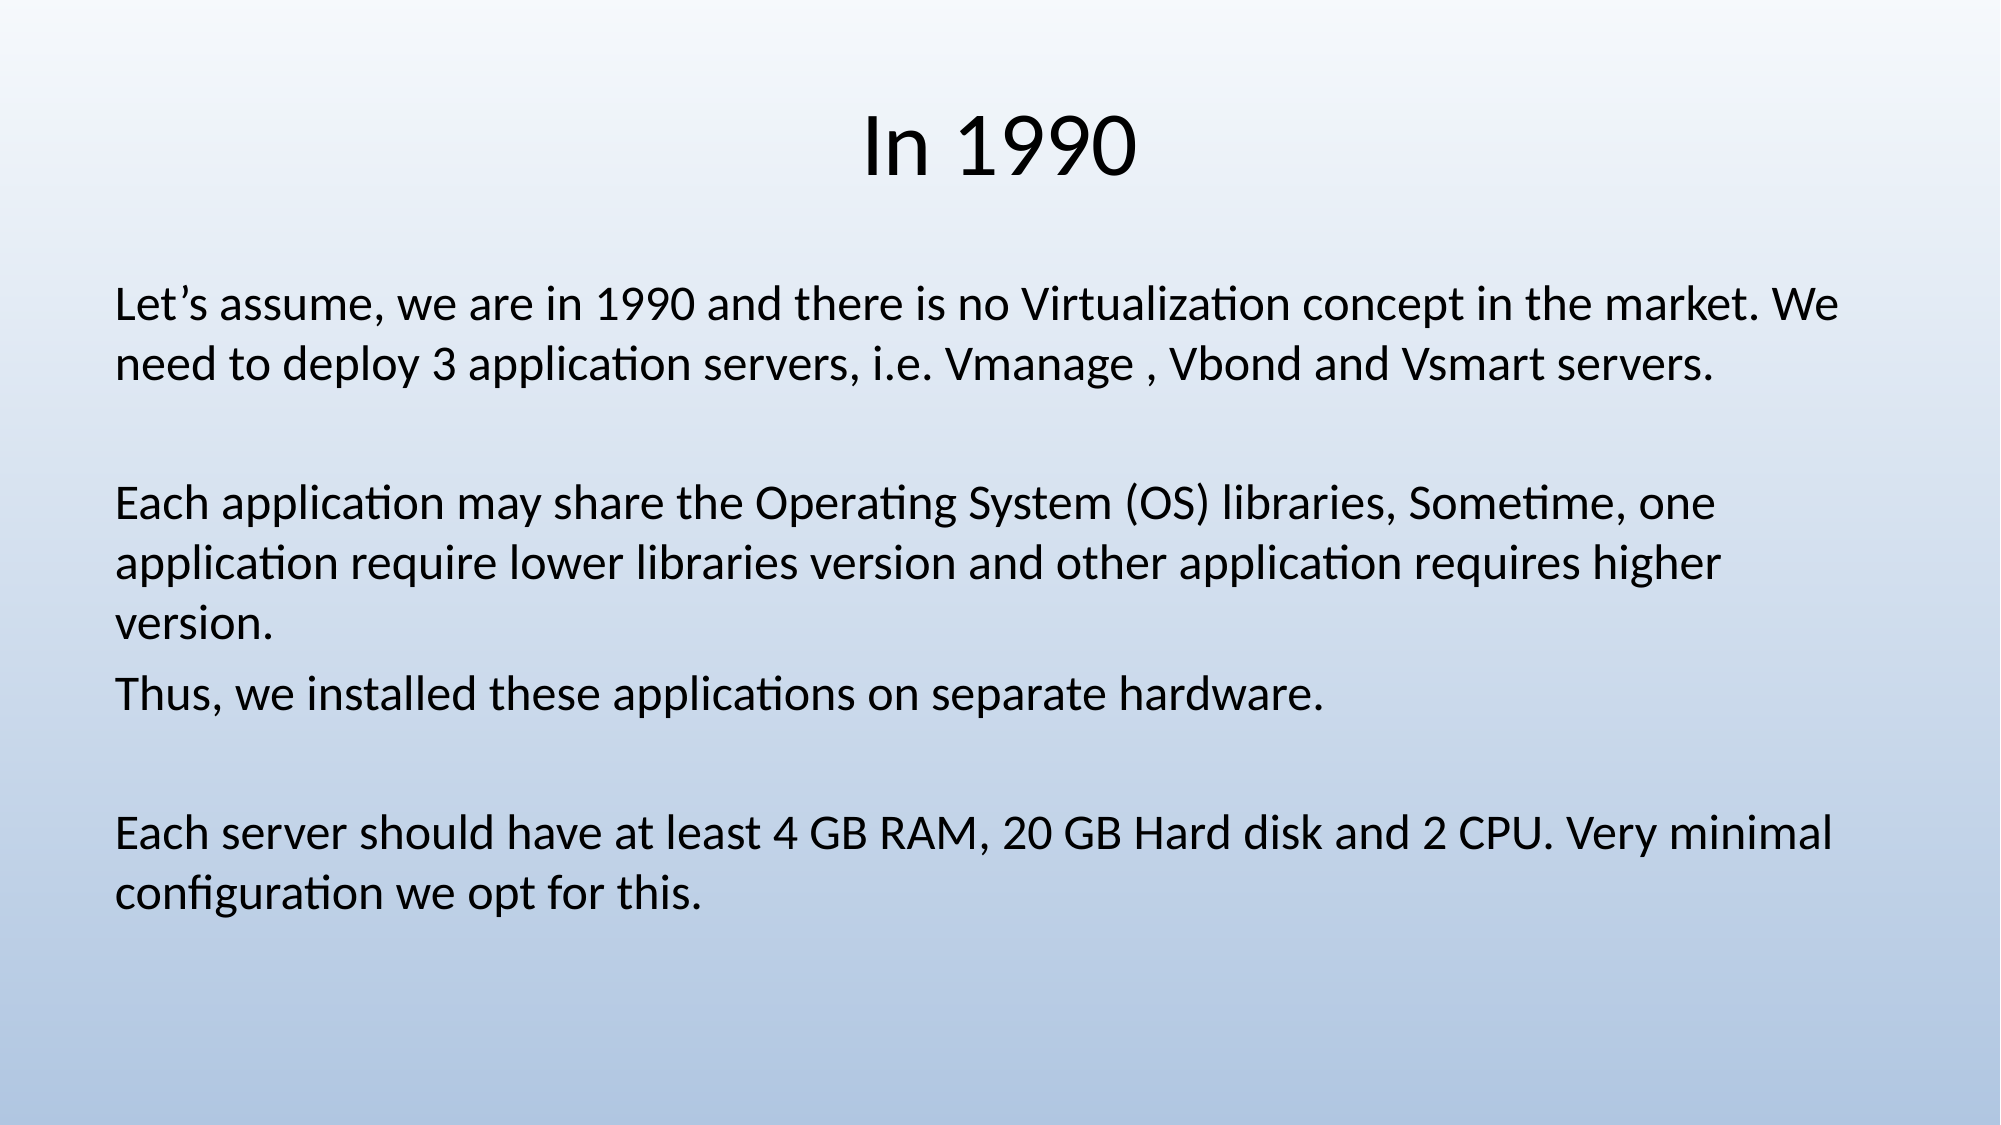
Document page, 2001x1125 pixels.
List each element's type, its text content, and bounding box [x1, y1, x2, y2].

title In 1990 [99, 45, 1900, 233]
list Let’s assume, we are in 1990 and there is no Virtualization concept in the market. We need to deploy 3 application servers, i.e. Vmanage , Vbond and Vsmart servers. Each application may share the Operating System (OS) libraries, Sometime, one application require lower libraries version and other application requires higher version. Thus, we installed these applications on separate hardware. Each server should have at least 4 GB RAM, 20 GB Hard disk and 2 CPU. Very minimal configuration we opt for this. [99, 262, 1900, 1005]
